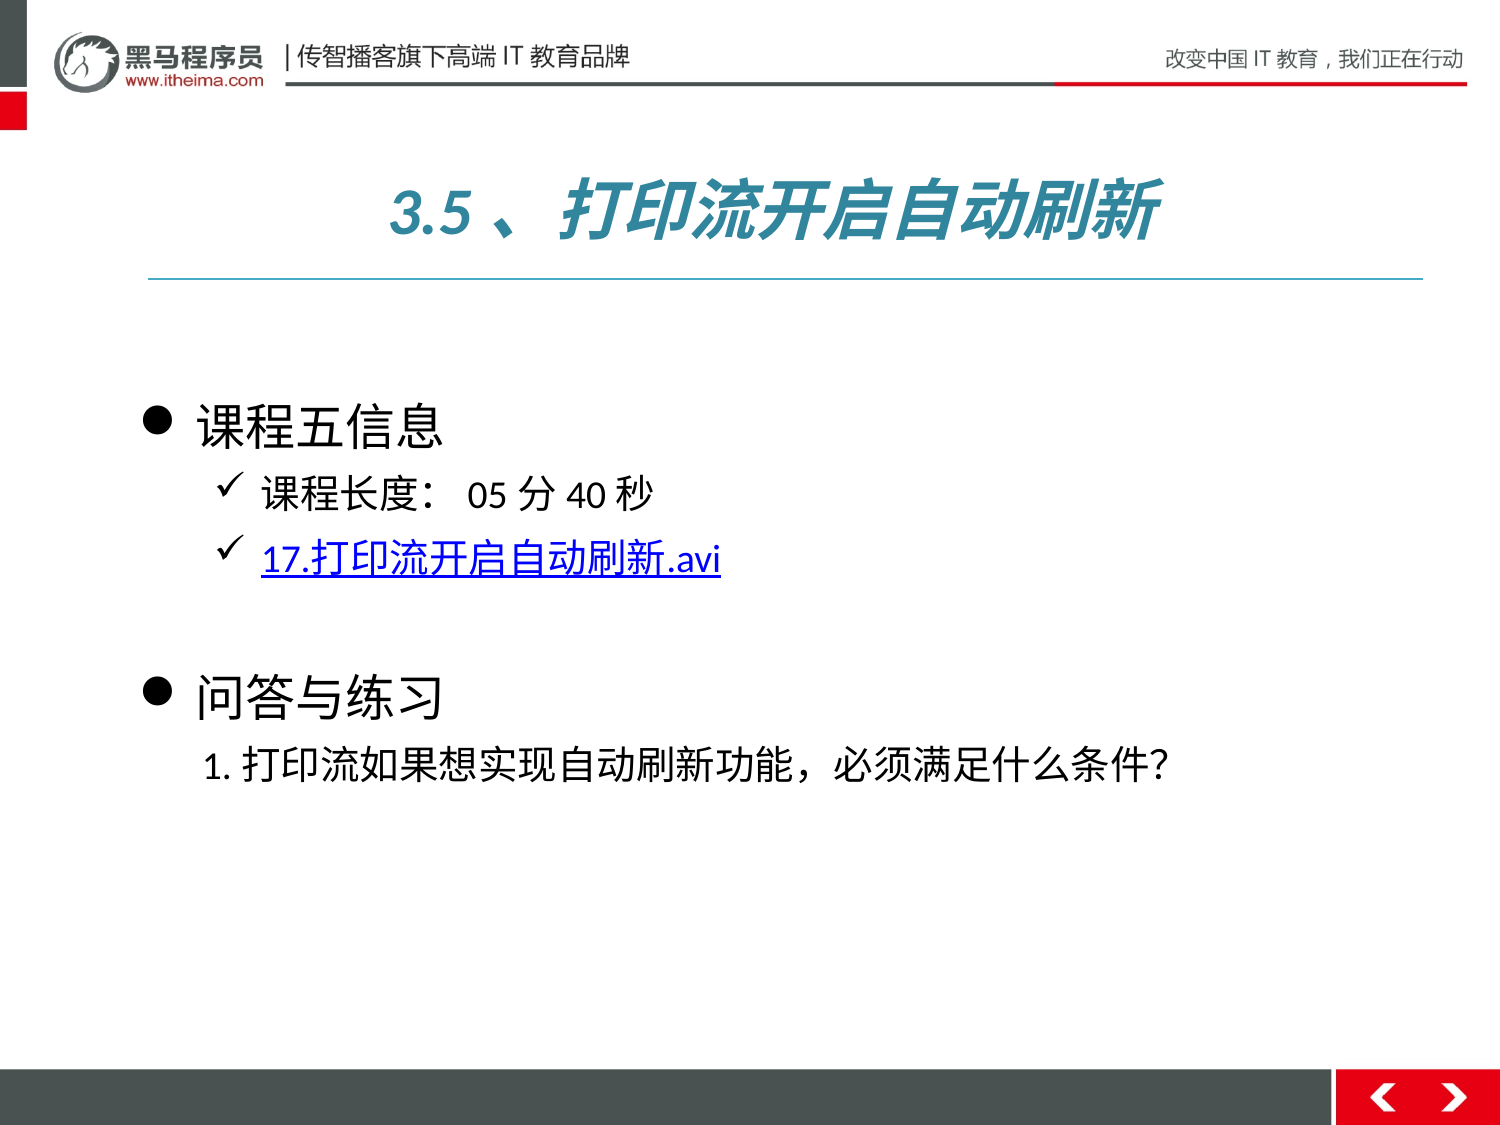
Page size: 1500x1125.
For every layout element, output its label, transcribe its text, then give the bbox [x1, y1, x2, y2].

title 3.5、打印流开启自动刷新 [121, 160, 1422, 398]
picture [0, 0, 1500, 1125]
text_box 课程五信息 课程长度：05分40秒 17.打印流开启自动刷新.avi 问答与练习 1.打印流如果想实现自动刷新功能，必须满足什么条件？ [123, 315, 1387, 1024]
